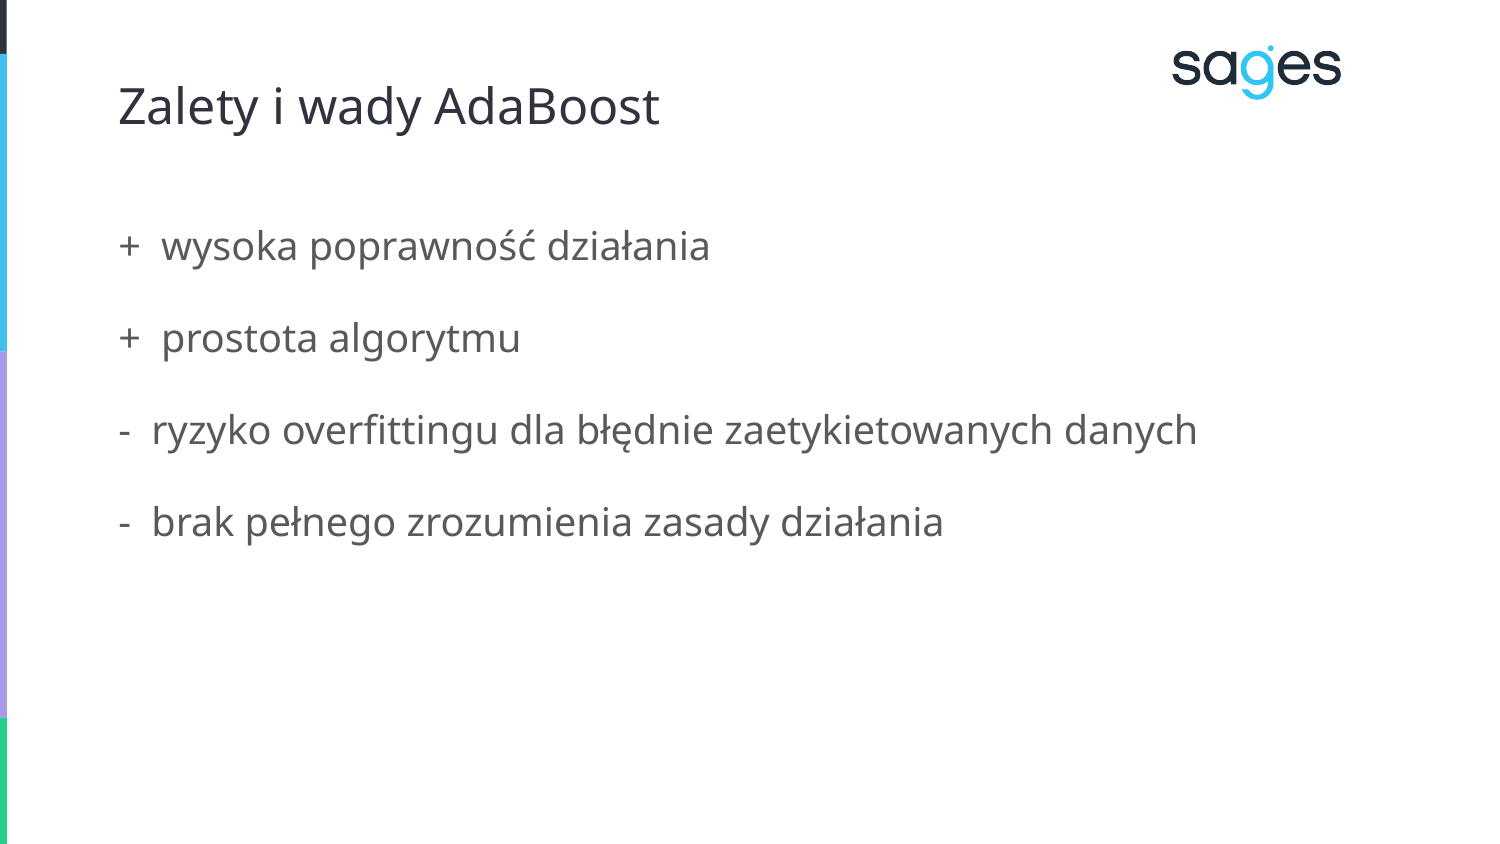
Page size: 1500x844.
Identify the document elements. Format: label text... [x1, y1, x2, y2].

picture [1172, 45, 1341, 100]
title Zalety i wady AdaBoost [103, 56, 1153, 143]
list + wysoka poprawność działania + prostota algorytmu - ryzyko overfittingu dla błędnie zaetykietowanych danych - brak pełnego zrozumienia zasady działania [103, 189, 1326, 718]
